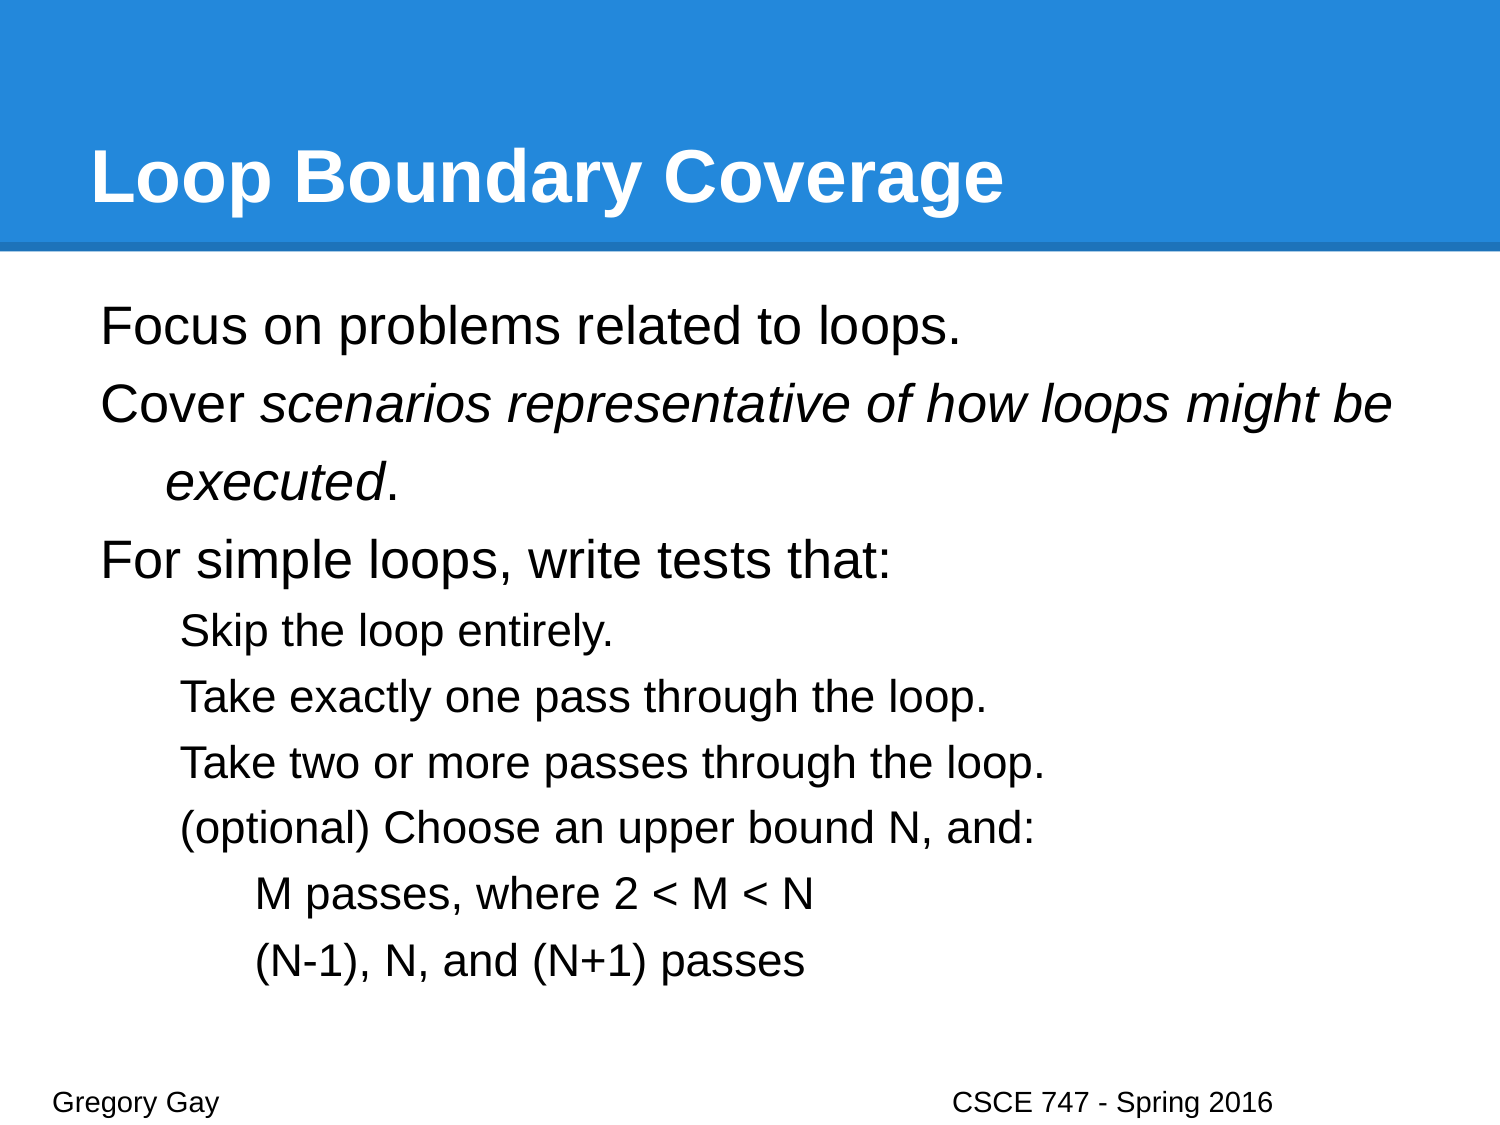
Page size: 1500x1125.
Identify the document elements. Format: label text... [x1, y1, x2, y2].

title Loop Boundary Coverage [75, 45, 1425, 233]
text_box Gregory Gay CSCE 747 - Spring 2016 11 [37, 1068, 1463, 1114]
list Focus on problems related to loops. Cover scenarios representative of how loops might be executed. For simple loops, write tests that: Skip the loop entirely. Take exactly one pass through the loop. Take two or more passes through the loop. (optional) Choose an upper bound N, and: M passes, where 2 < M < N (N-1), N, and (N+1) passes [75, 262, 1425, 1068]
